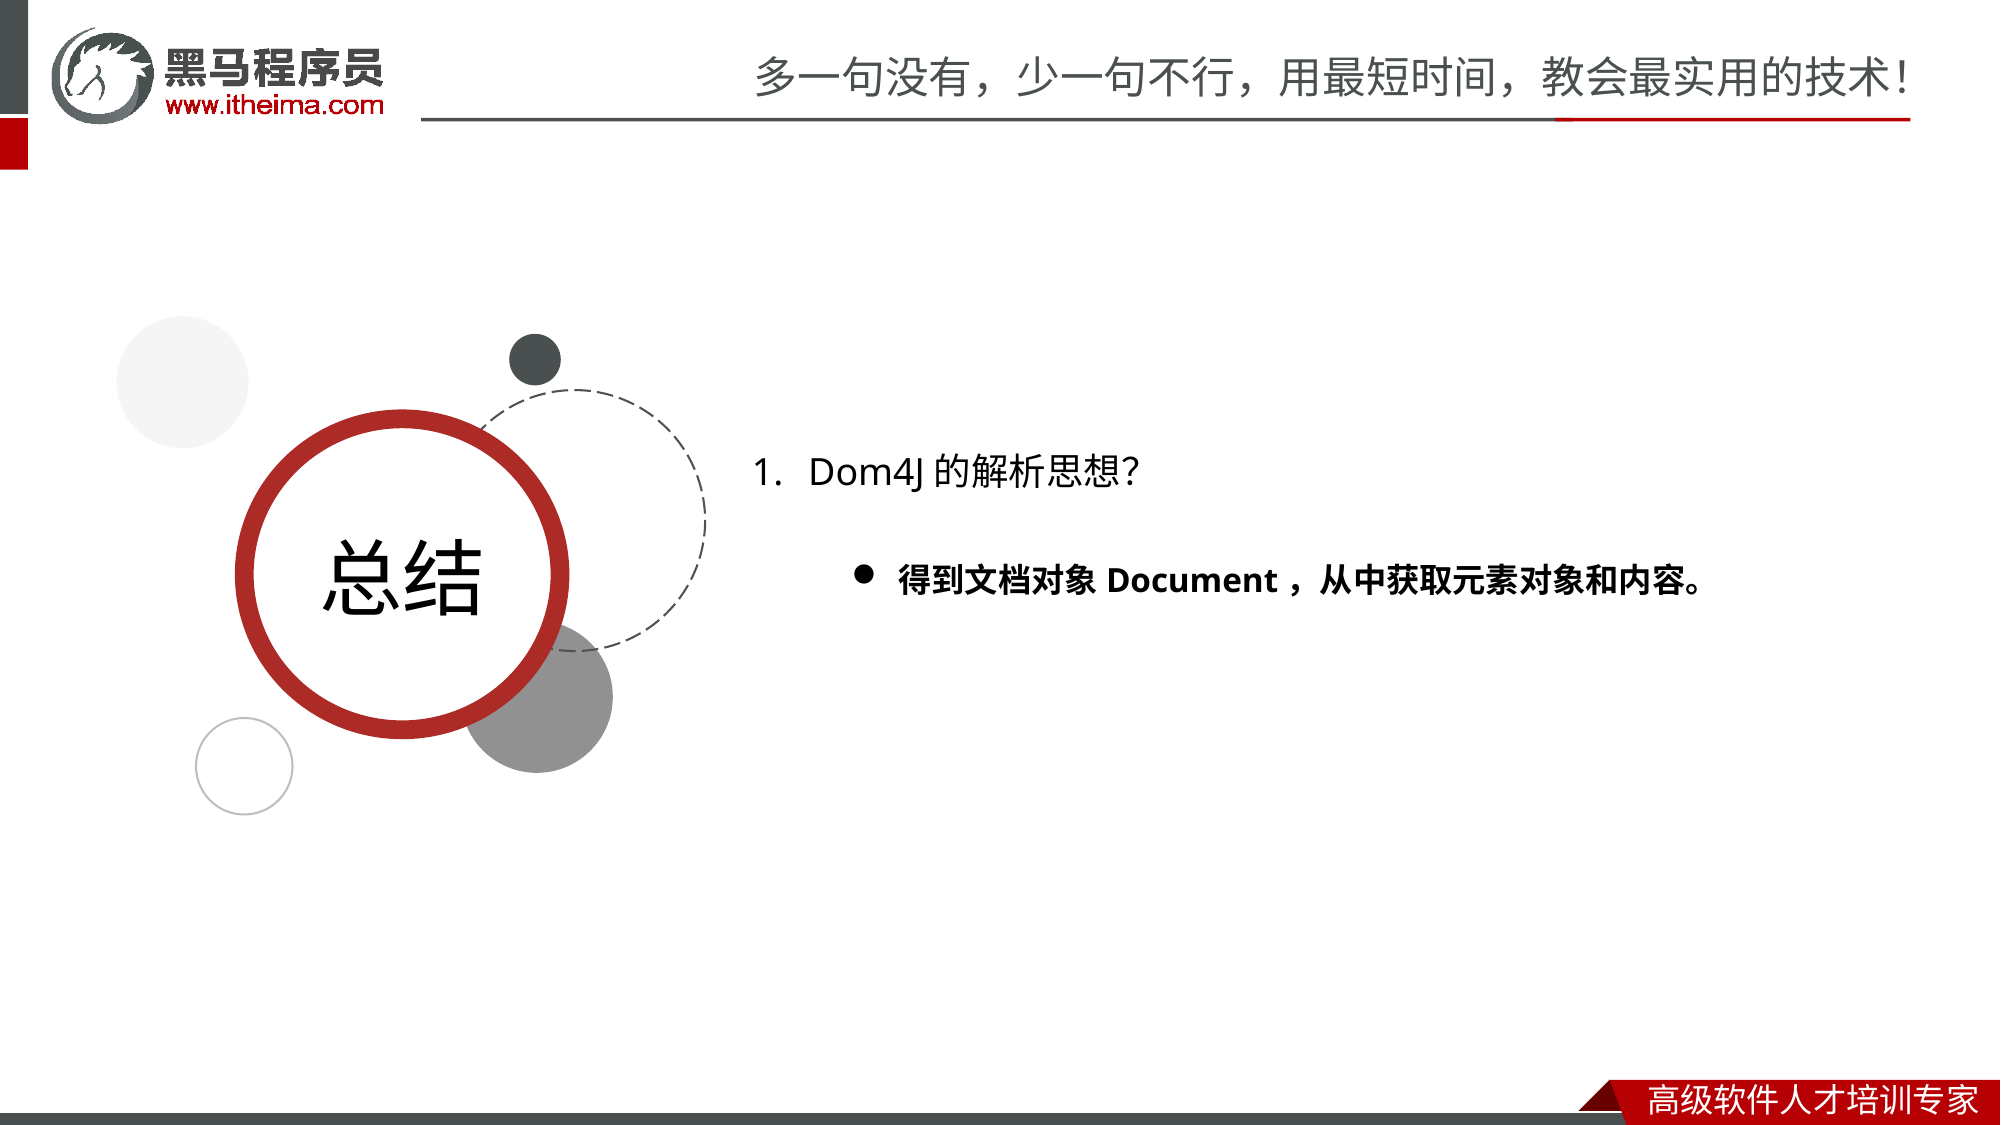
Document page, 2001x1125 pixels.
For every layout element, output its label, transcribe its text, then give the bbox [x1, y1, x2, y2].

picture [50, 26, 384, 125]
list Dom4J的解析思想？ 得到文档对象Document，从中获取元素对象和内容。 [737, 179, 1892, 920]
